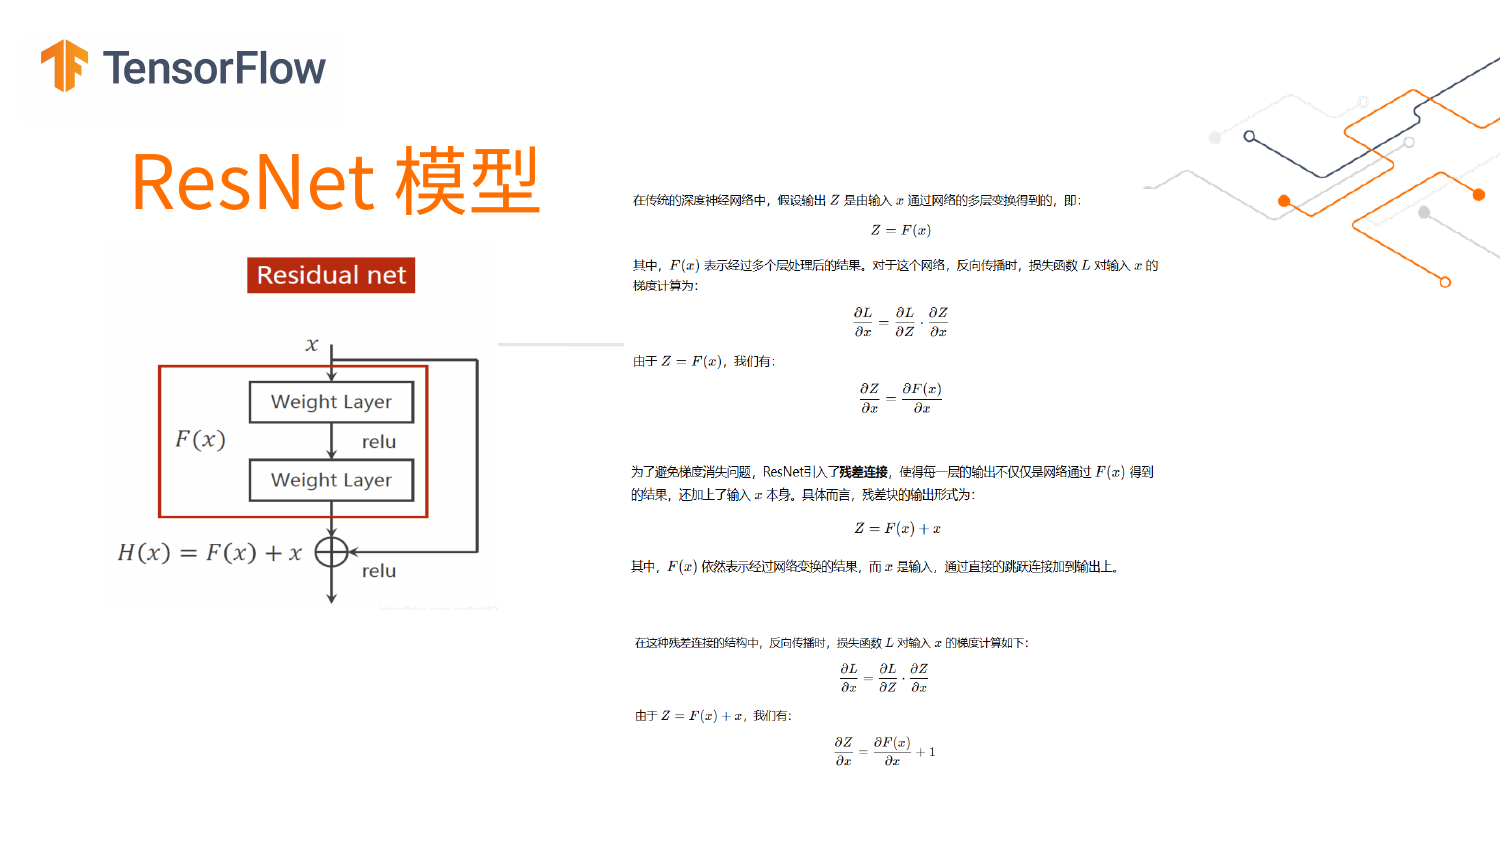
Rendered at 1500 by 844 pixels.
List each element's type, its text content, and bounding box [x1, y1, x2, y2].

picture [624, 1, 1500, 423]
picture [103, 242, 498, 611]
text_box ResNet模型 [113, 119, 693, 205]
picture [623, 630, 1145, 776]
text_box [115, 235, 618, 321]
picture [623, 460, 1177, 584]
picture [21, 35, 345, 123]
